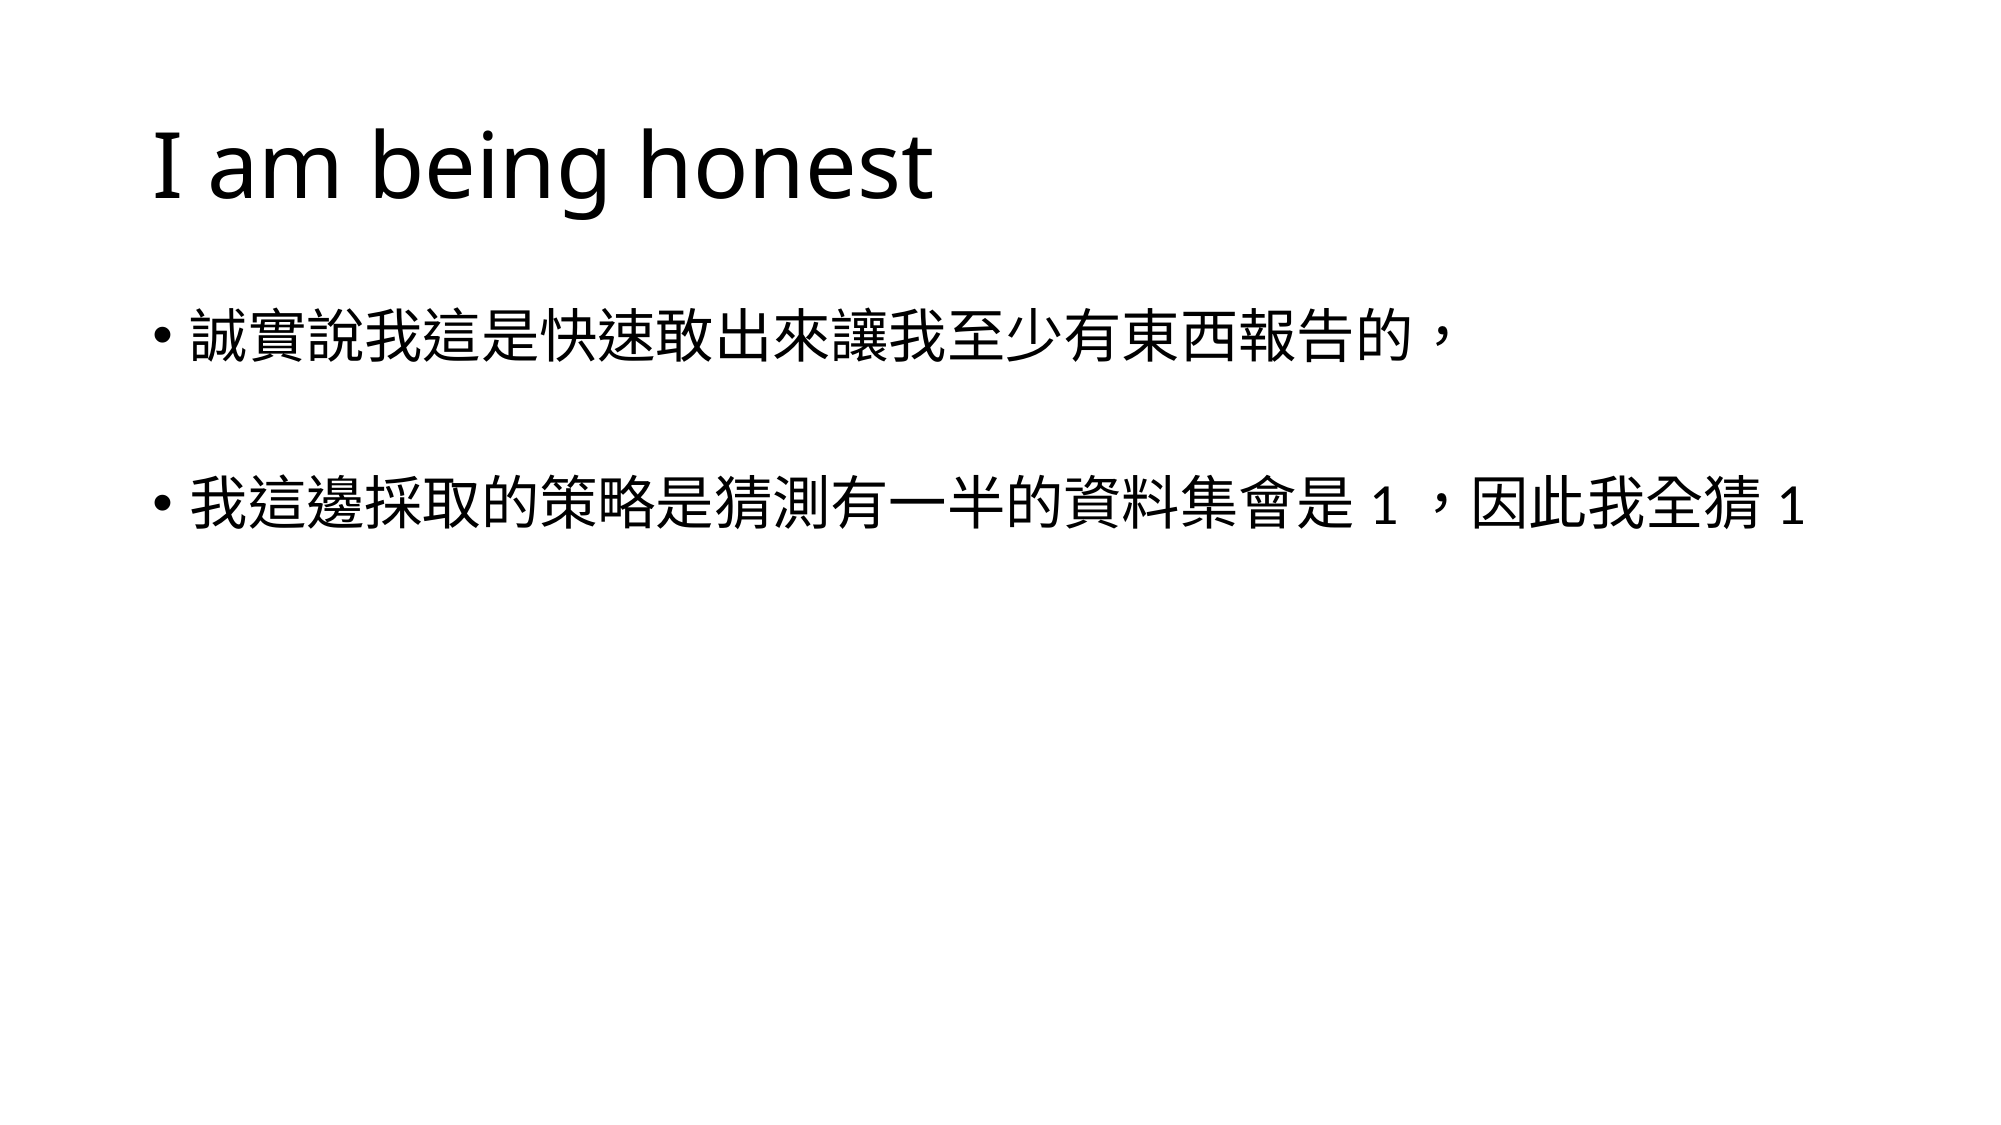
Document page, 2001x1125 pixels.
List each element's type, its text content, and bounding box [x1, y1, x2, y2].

list 誠實說我這是快速敢出來讓我至少有東西報告的， 我這邊採取的策略是猜測有一半的資料集會是1，因此我全猜1 [137, 299, 1863, 1014]
title I am being honest [137, 59, 1863, 278]
